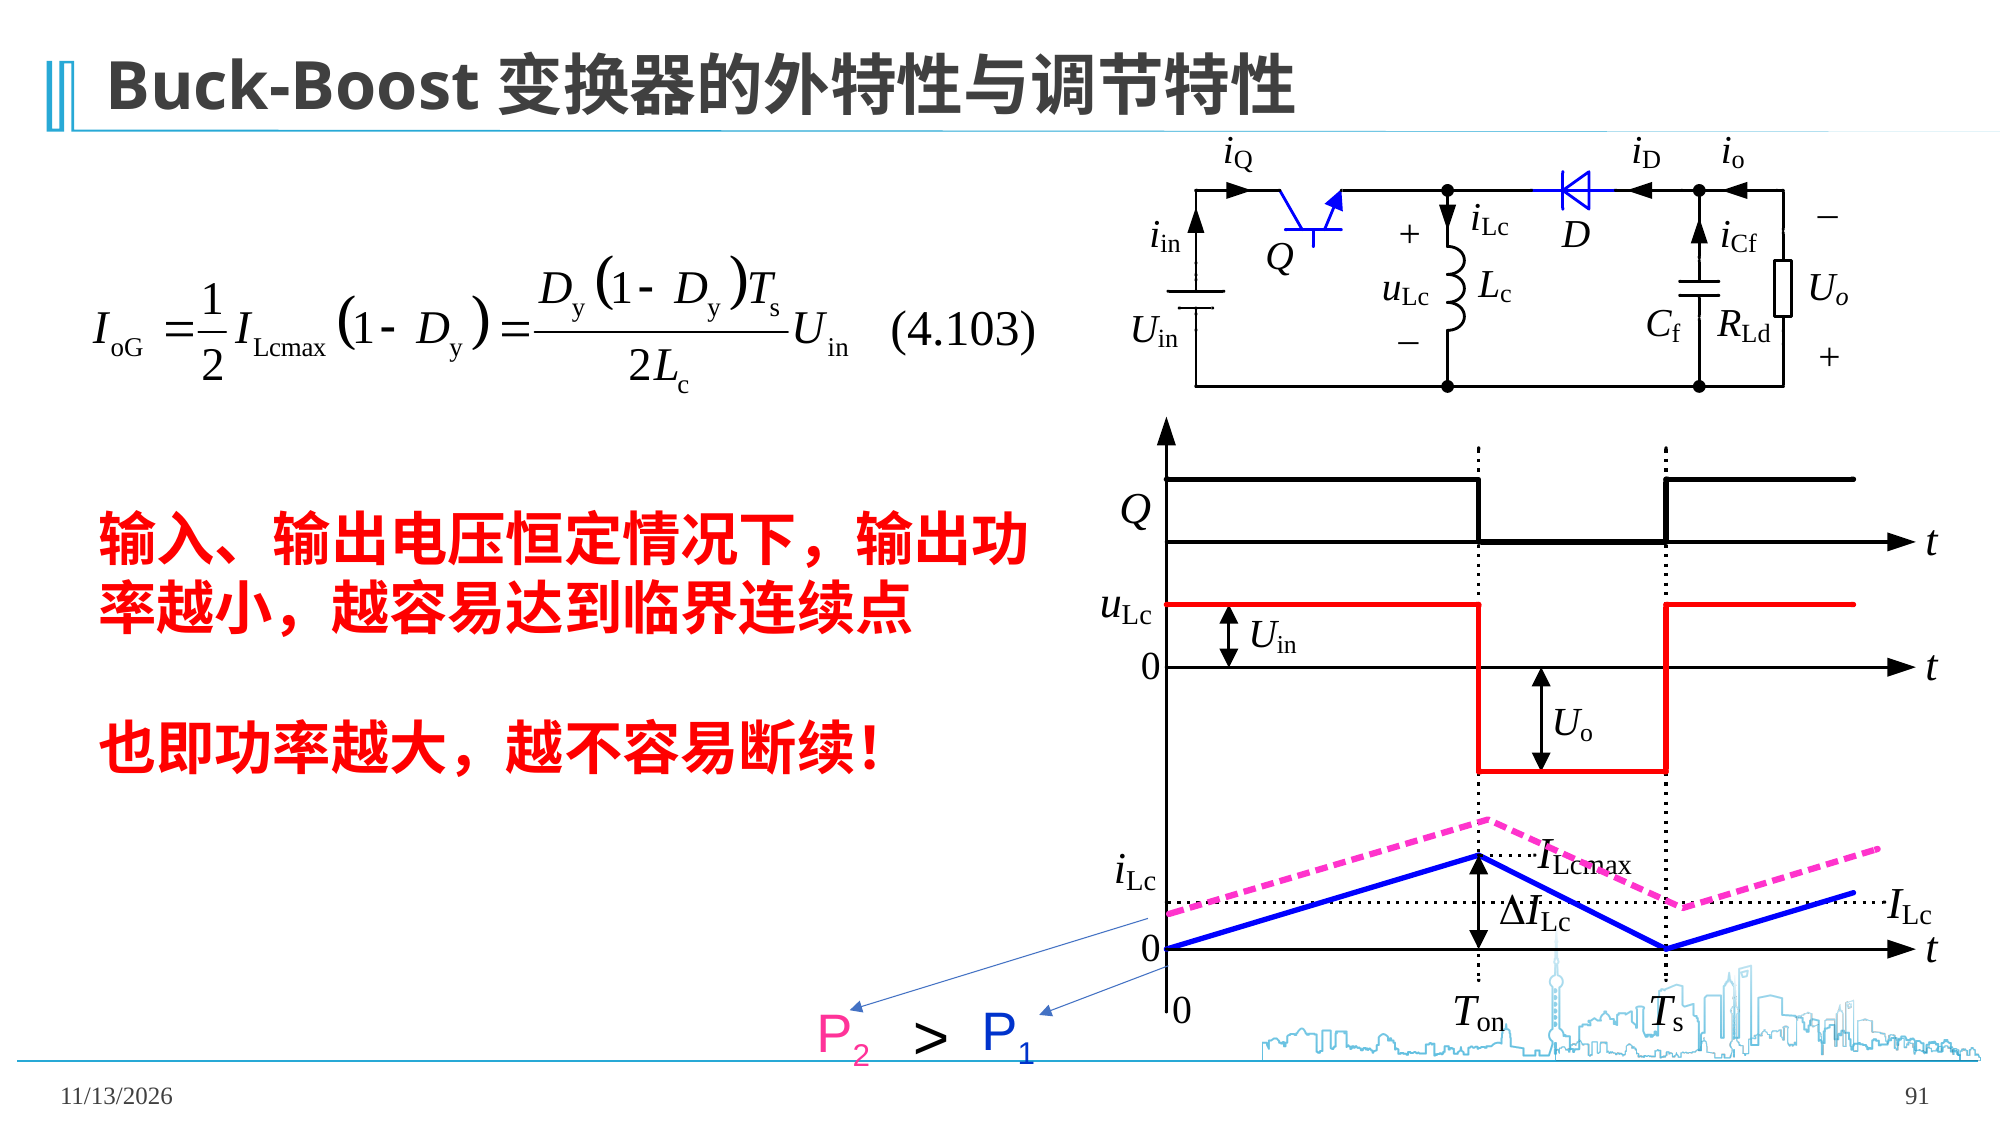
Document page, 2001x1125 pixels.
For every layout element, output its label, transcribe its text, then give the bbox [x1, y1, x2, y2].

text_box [1163, 813, 1882, 919]
text_box 输入、输出电压恒定情况下，输出功率越小，越容易达到临界连续点 也即功率越大，越不容易断续！ [83, 494, 1070, 789]
picture [1070, 406, 1981, 1061]
text_box P1 [966, 1011, 1051, 1078]
picture [1104, 115, 1866, 400]
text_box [1039, 965, 1169, 1015]
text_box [849, 918, 1148, 1011]
text_box (4.103) [875, 288, 1052, 363]
picture [83, 245, 861, 407]
text_box > [898, 1011, 965, 1079]
text_box P2 [801, 991, 885, 1080]
text_box Buck-Boost变换器的外特性与调节特性 [90, 44, 1839, 138]
